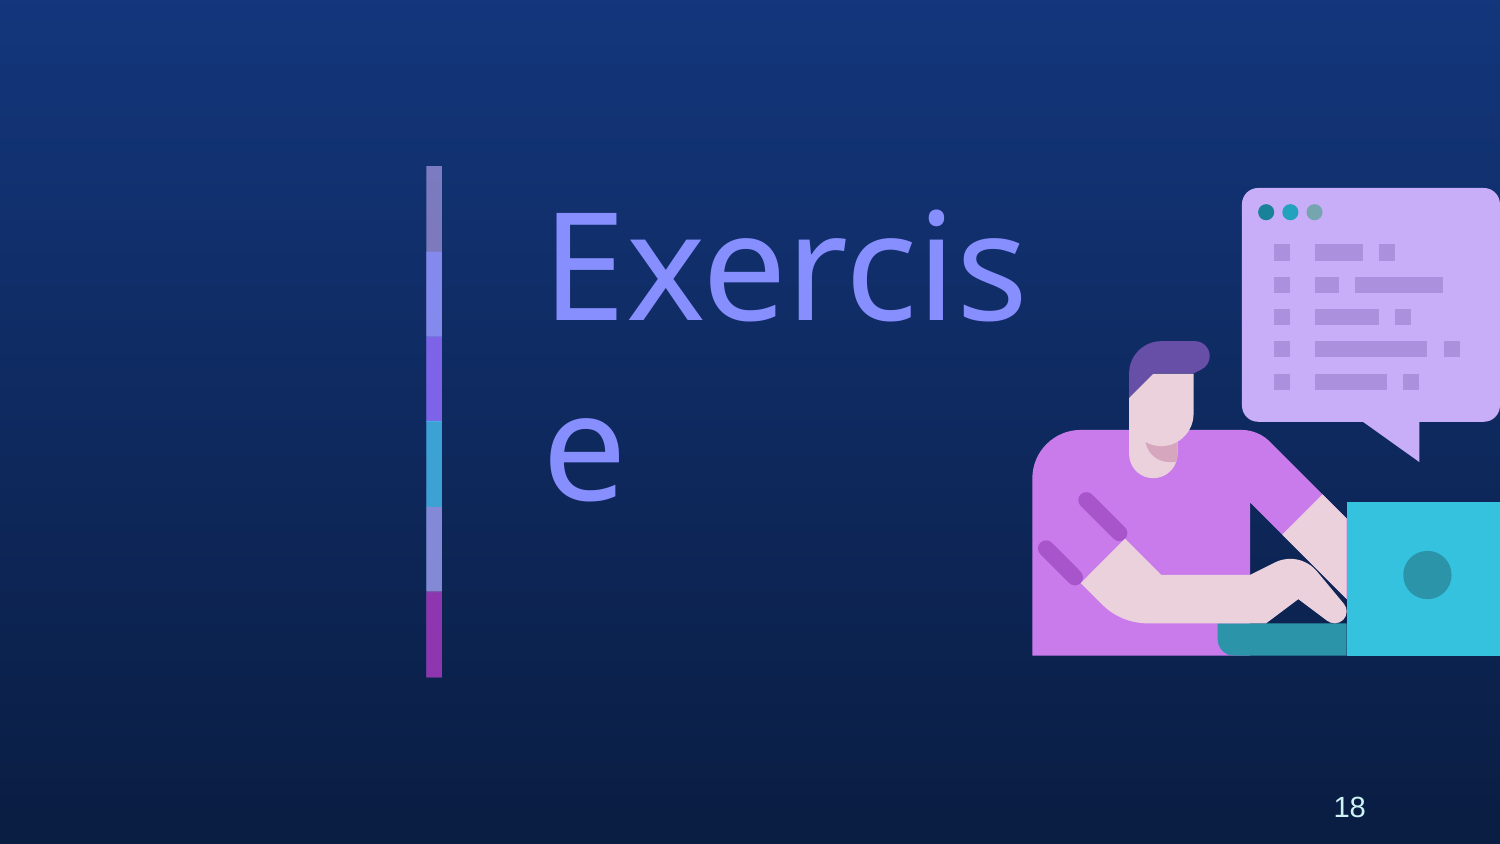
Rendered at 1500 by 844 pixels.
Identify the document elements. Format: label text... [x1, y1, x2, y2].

text_box 18 [874, 780, 1381, 826]
title Exercise [527, 249, 1027, 452]
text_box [1032, 187, 1500, 656]
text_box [425, 165, 443, 678]
